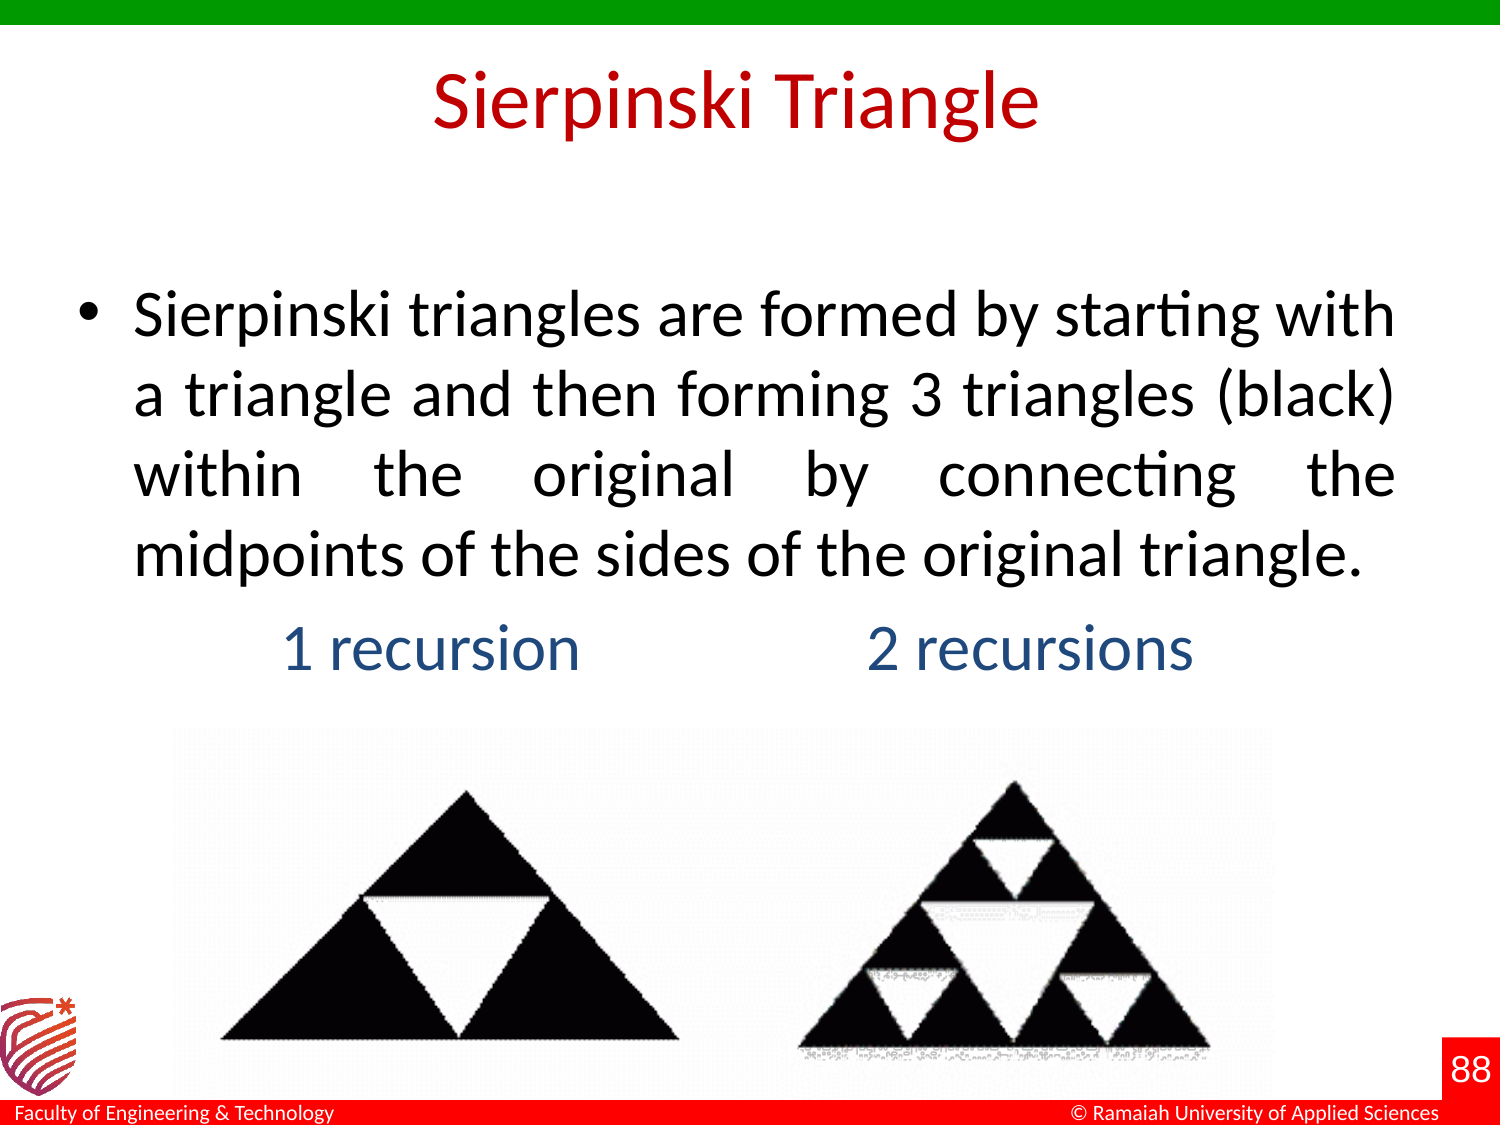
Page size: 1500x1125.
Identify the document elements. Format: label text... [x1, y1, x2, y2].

picture [171, 724, 1276, 1101]
picture [0, 997, 76, 1096]
list Sierpinski triangles are formed by starting with a triangle and then forming 3 triangles (black) within the original by connecting the midpoints of the sides of the original triangle. 1 recursion 2 recursions [62, 262, 1413, 983]
title Sierpinski Triangle [62, 37, 1413, 225]
